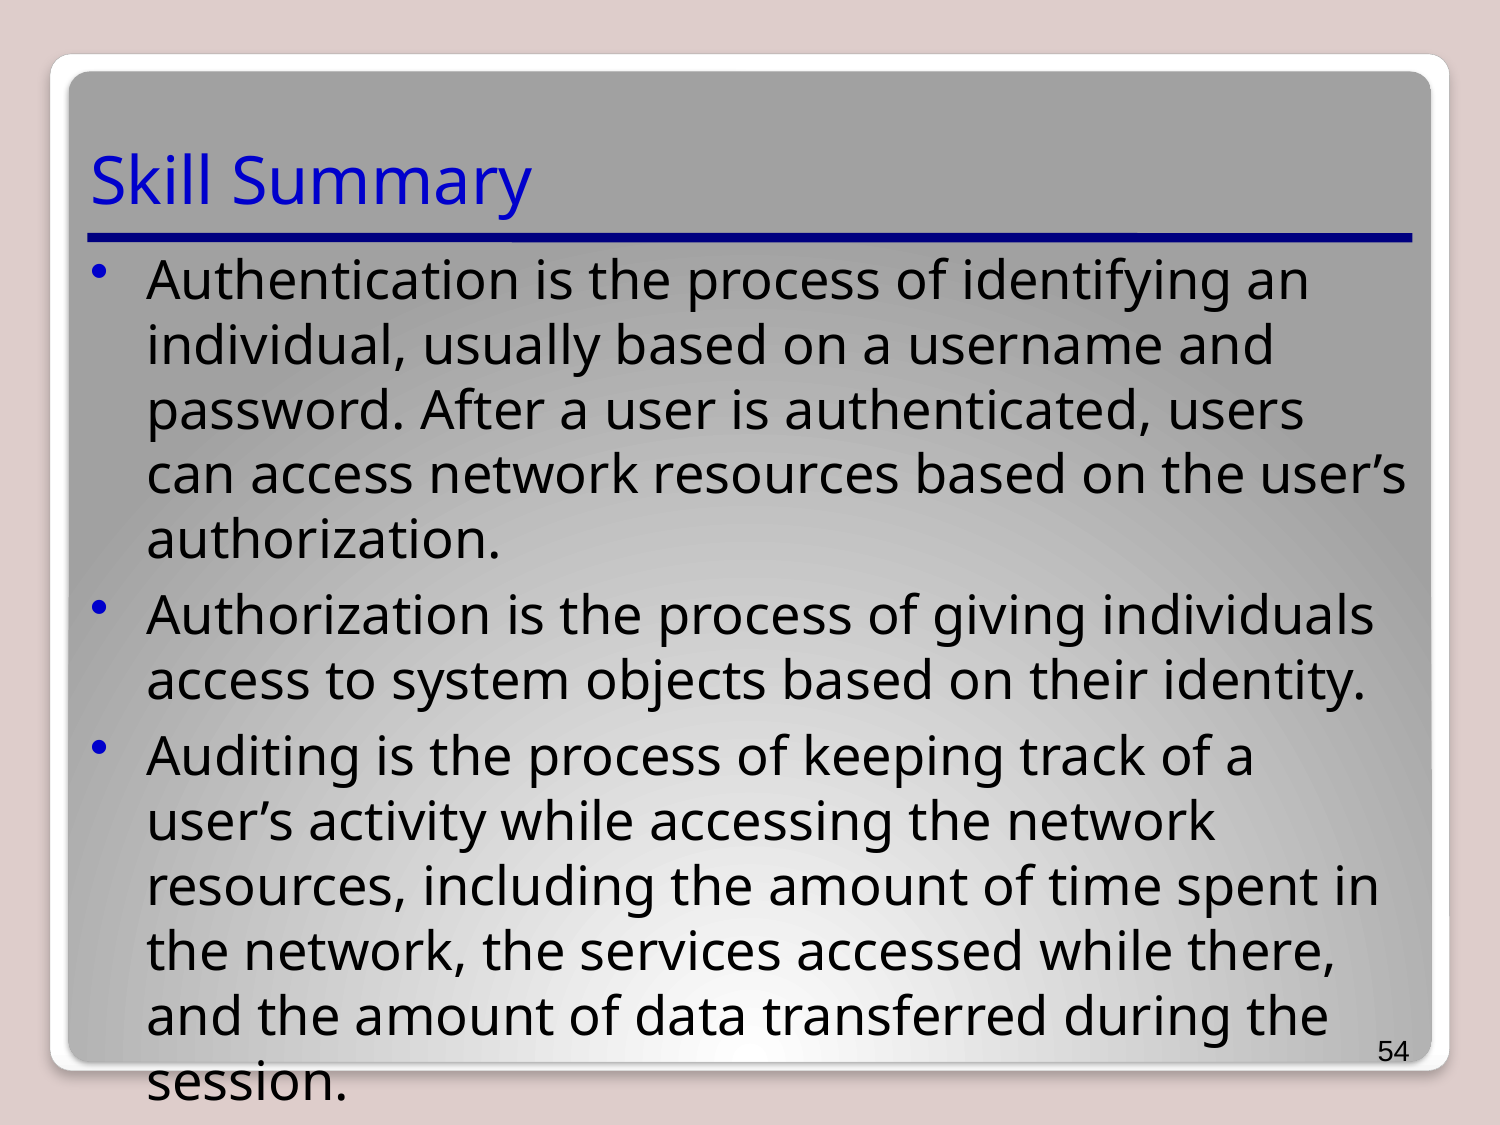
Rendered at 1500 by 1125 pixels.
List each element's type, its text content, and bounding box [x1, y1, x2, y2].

slide_number 54 [1074, 1024, 1426, 1103]
list Authentication is the process of identifying an individual, usually based on a username and password. After a user is authenticated, users can access network resources based on the user’s authorization. Authorization is the process of giving individuals access to system objects based on their identity. Auditing is the process of keeping track of a user’s activity while accessing the network resources, including the amount of time spent in the network, the services accessed while there, and the amount of data transferred during the session. [74, 237, 1426, 1063]
title Skill Summary [74, 74, 1426, 226]
